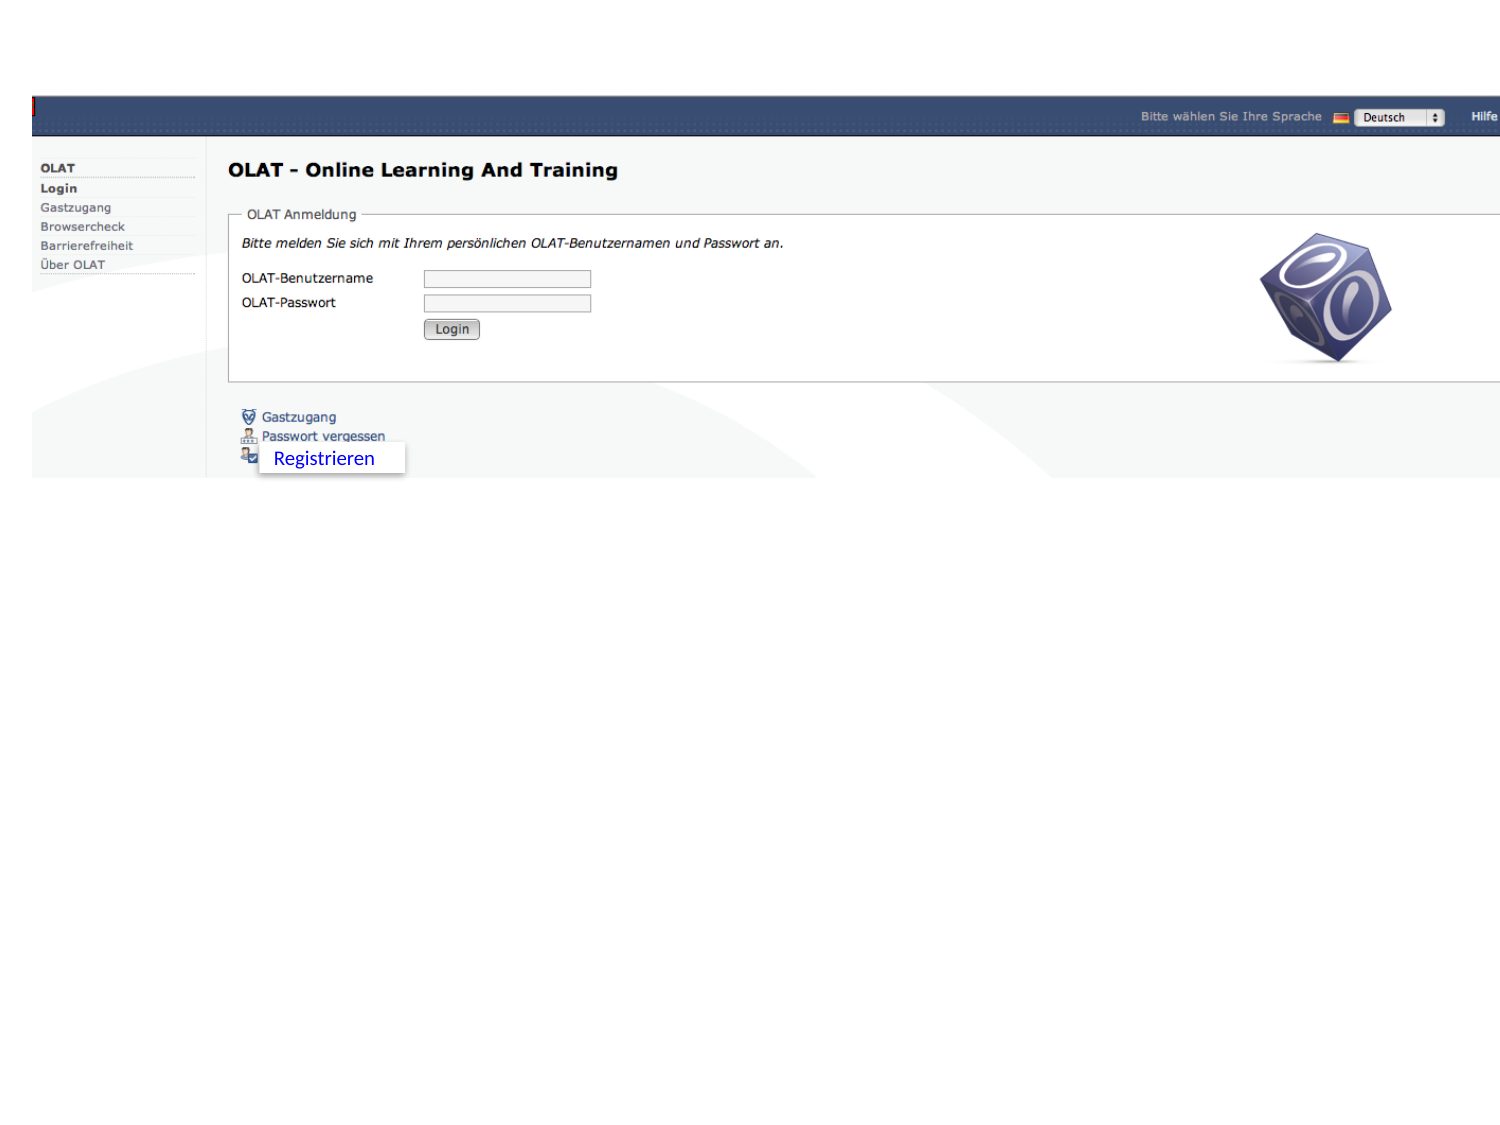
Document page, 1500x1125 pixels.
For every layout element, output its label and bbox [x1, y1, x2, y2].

picture [32, 95, 1500, 478]
